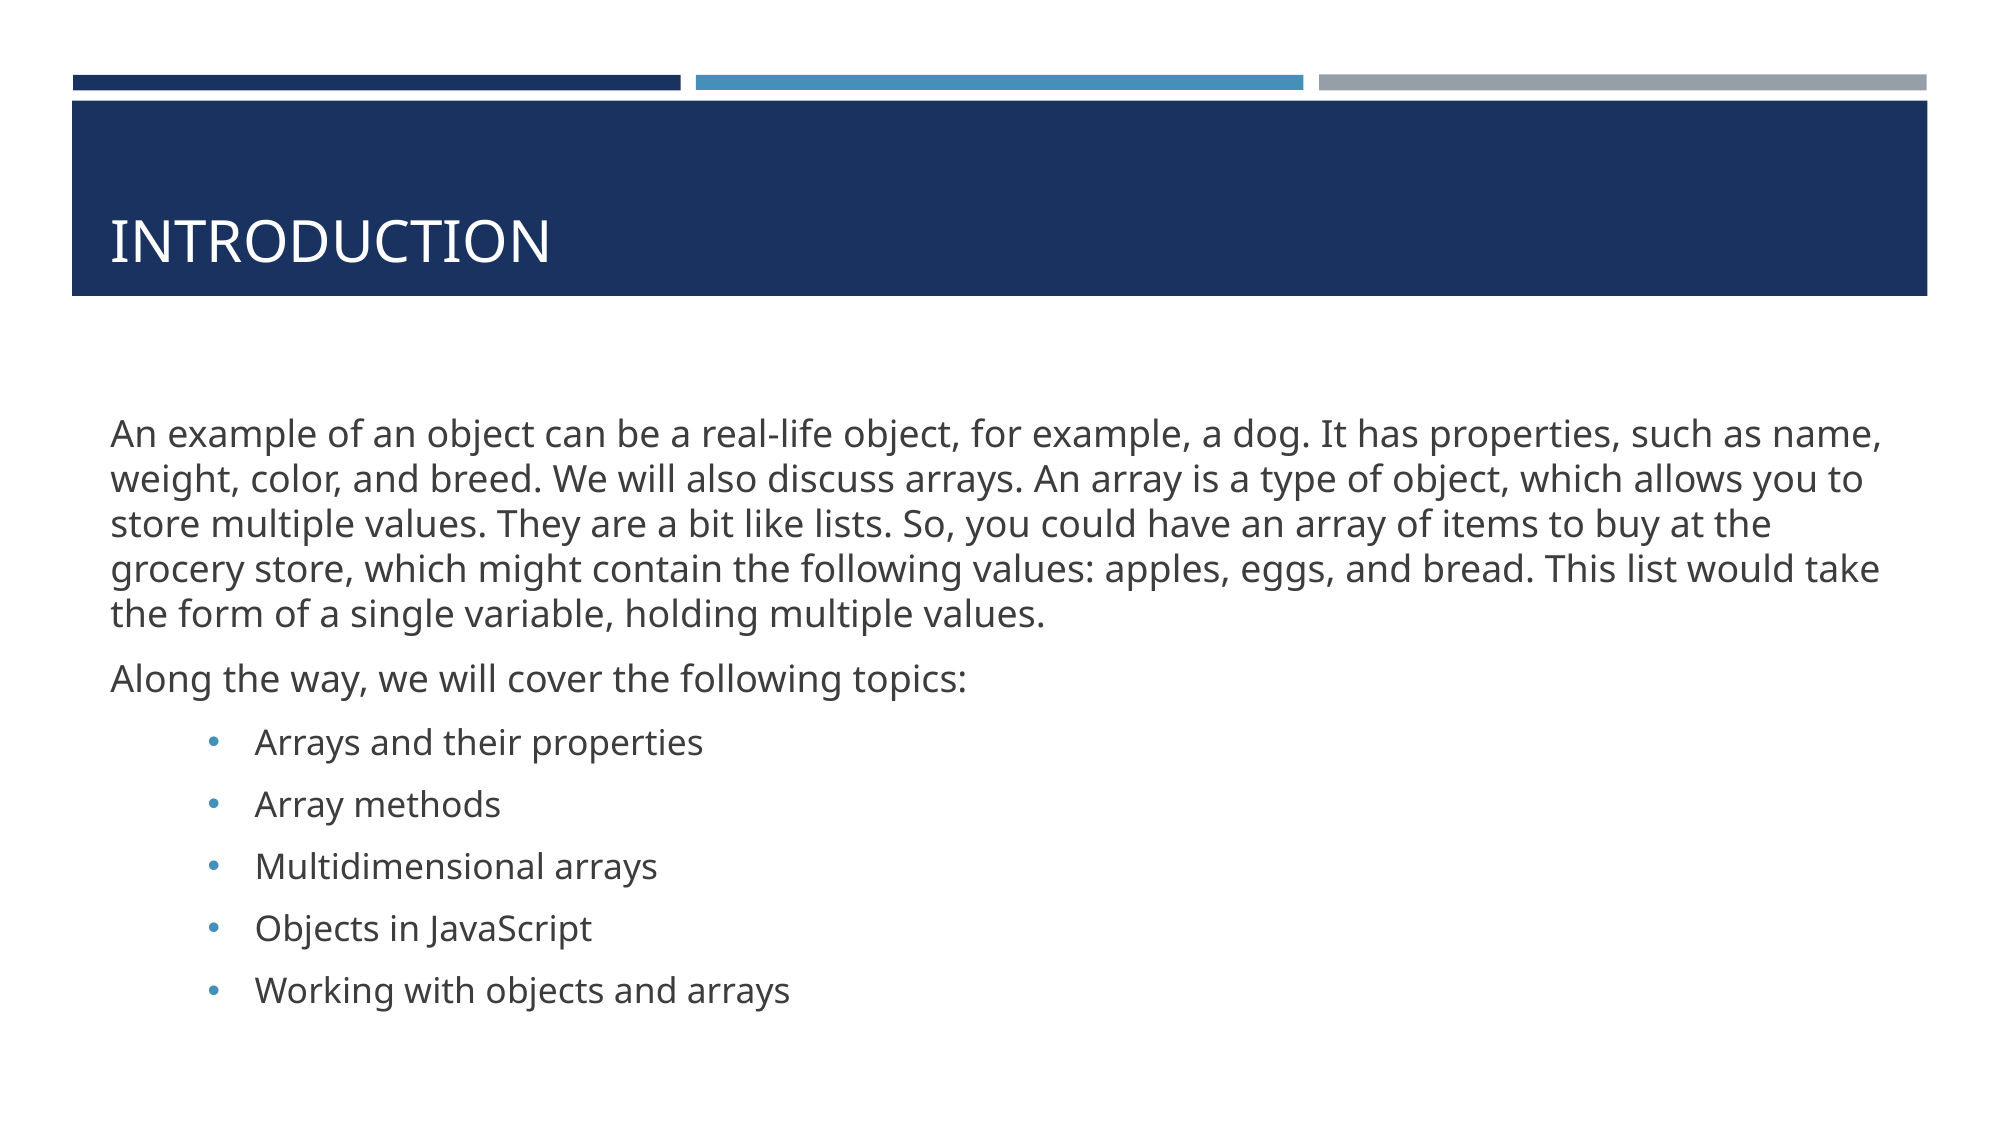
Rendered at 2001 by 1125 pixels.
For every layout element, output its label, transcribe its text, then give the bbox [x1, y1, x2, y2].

title INTRODUCTION [95, 115, 1905, 282]
list An example of an object can be a real-life object, for example, a dog. It has properties, such as name, weight, color, and breed. We will also discuss arrays. An array is a type of object, which allows you to store multiple values. They are a bit like lists. So, you could have an array of items to buy at the grocery store, which might contain the following values: apples, eggs, and bread. This list would take the form of a single variable, holding multiple values. Along the way, we will cover the following topics: Arrays and their properties Array methods Multidimensional arrays Objects in JavaScript Working with objects and arrays [95, 346, 1905, 1075]
